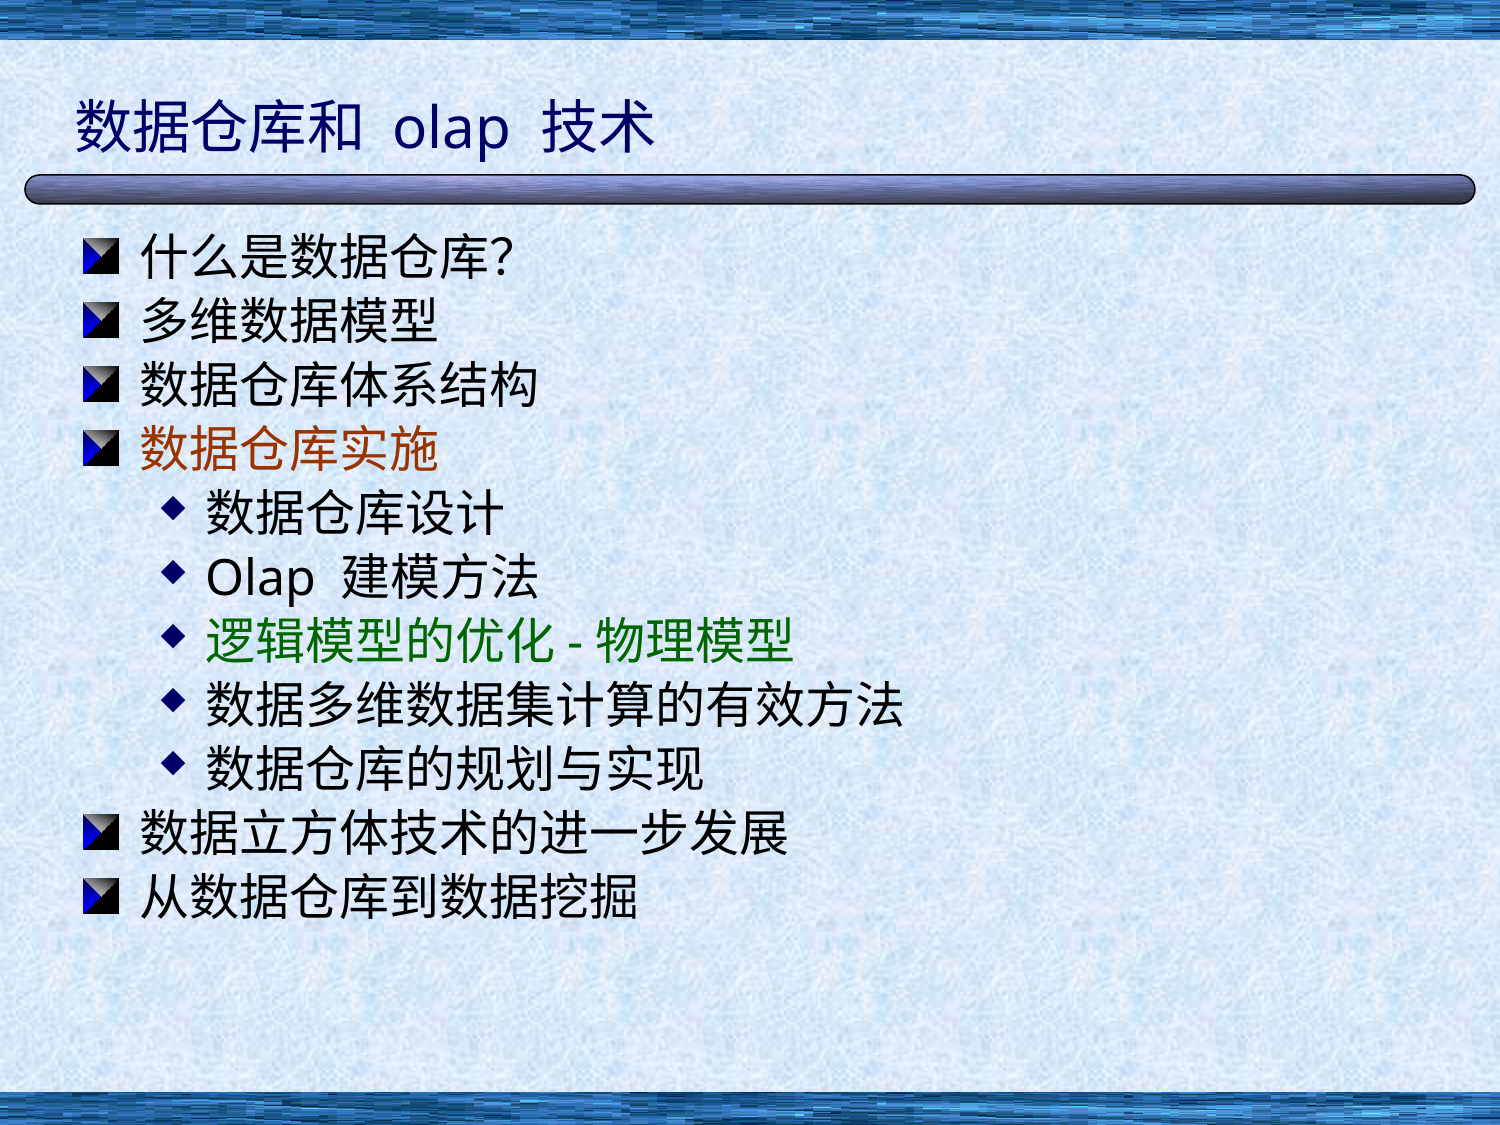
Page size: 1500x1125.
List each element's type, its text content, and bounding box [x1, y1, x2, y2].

title 数据仓库和 olap 技术 [59, 50, 1425, 200]
picture [0, 0, 1500, 1125]
list 什么是数据仓库？ 多维数据模型 数据仓库体系结构 数据仓库实施 数据仓库设计 Olap 建模方法 逻辑模型的优化-物理模型 数据多维数据集计算的有效方法 数据仓库的规划与实现 数据立方体技术的进一步发展 从数据仓库到数据挖掘 [68, 224, 1468, 963]
